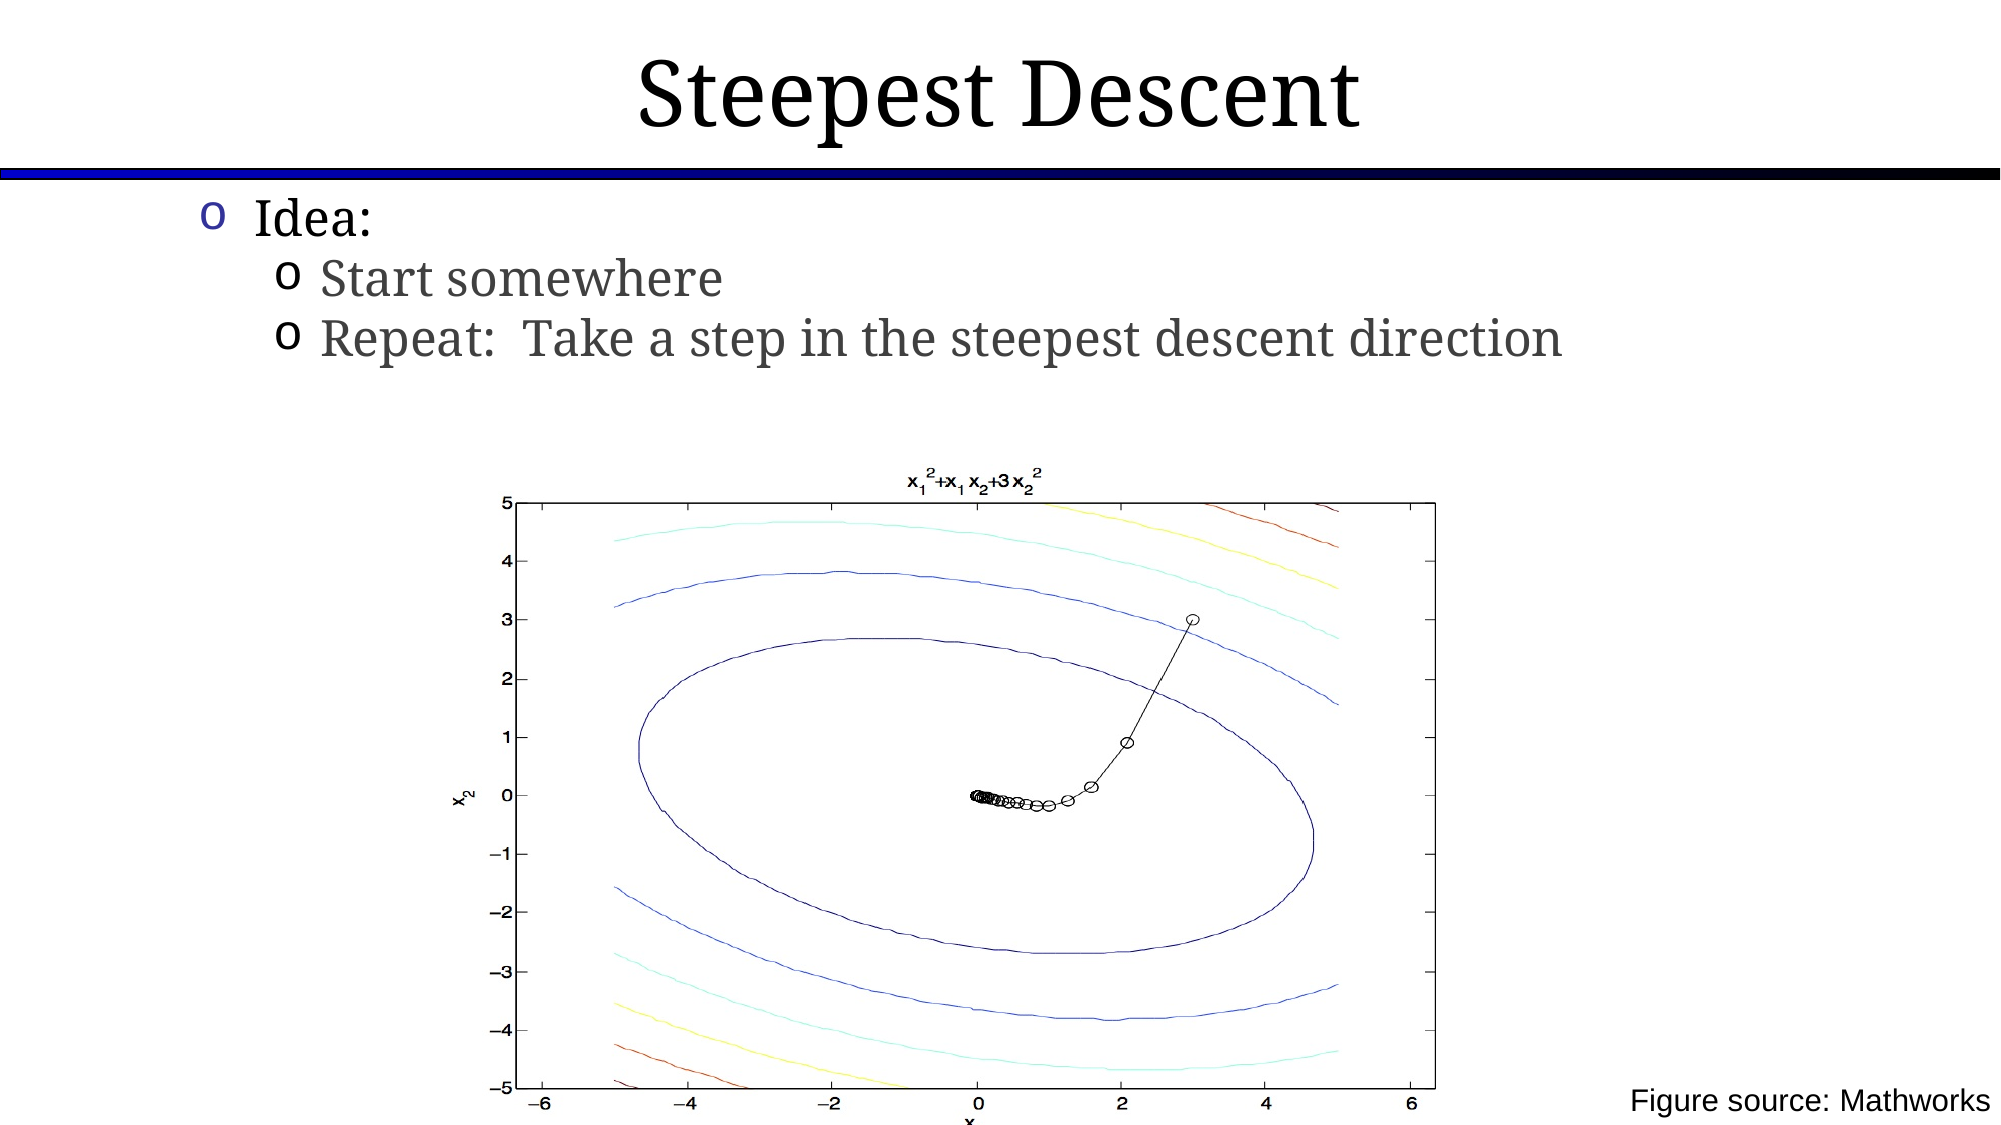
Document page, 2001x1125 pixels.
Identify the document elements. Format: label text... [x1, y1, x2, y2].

text_box Steepest Descent [0, 0, 2000, 184]
text_box Figure source: Mathworks [1615, 1072, 2000, 1125]
text_box Idea: Start somewhere Repeat: Take a step in the steepest descent direction [183, 179, 1834, 988]
picture [449, 464, 1446, 1125]
